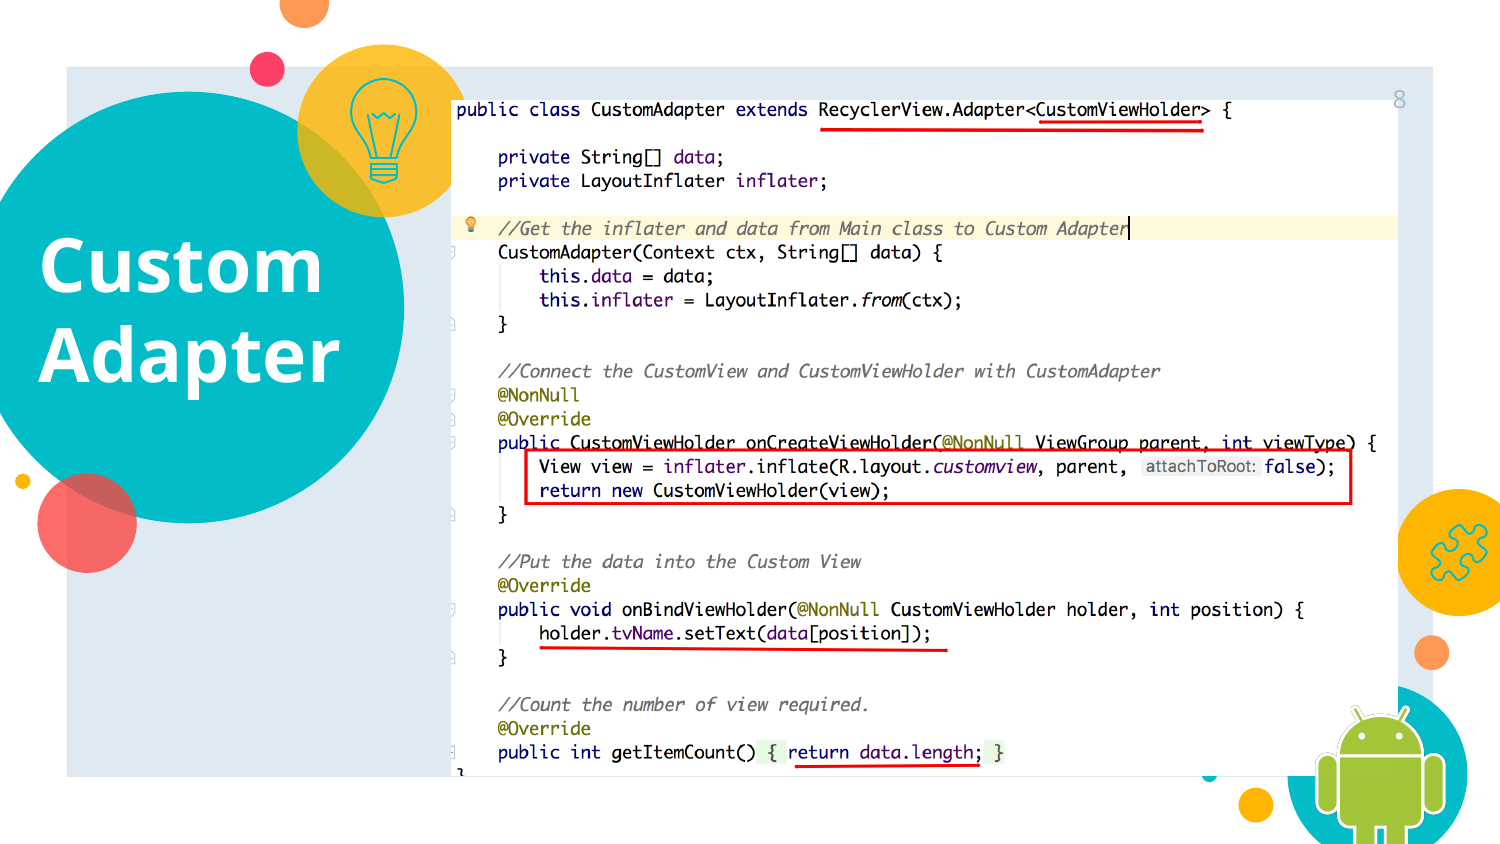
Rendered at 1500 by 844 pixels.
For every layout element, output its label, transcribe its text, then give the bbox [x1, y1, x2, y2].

picture [451, 100, 1446, 844]
slide_number 8 [1331, 68, 1422, 134]
title Custom Adapter [23, 91, 375, 524]
